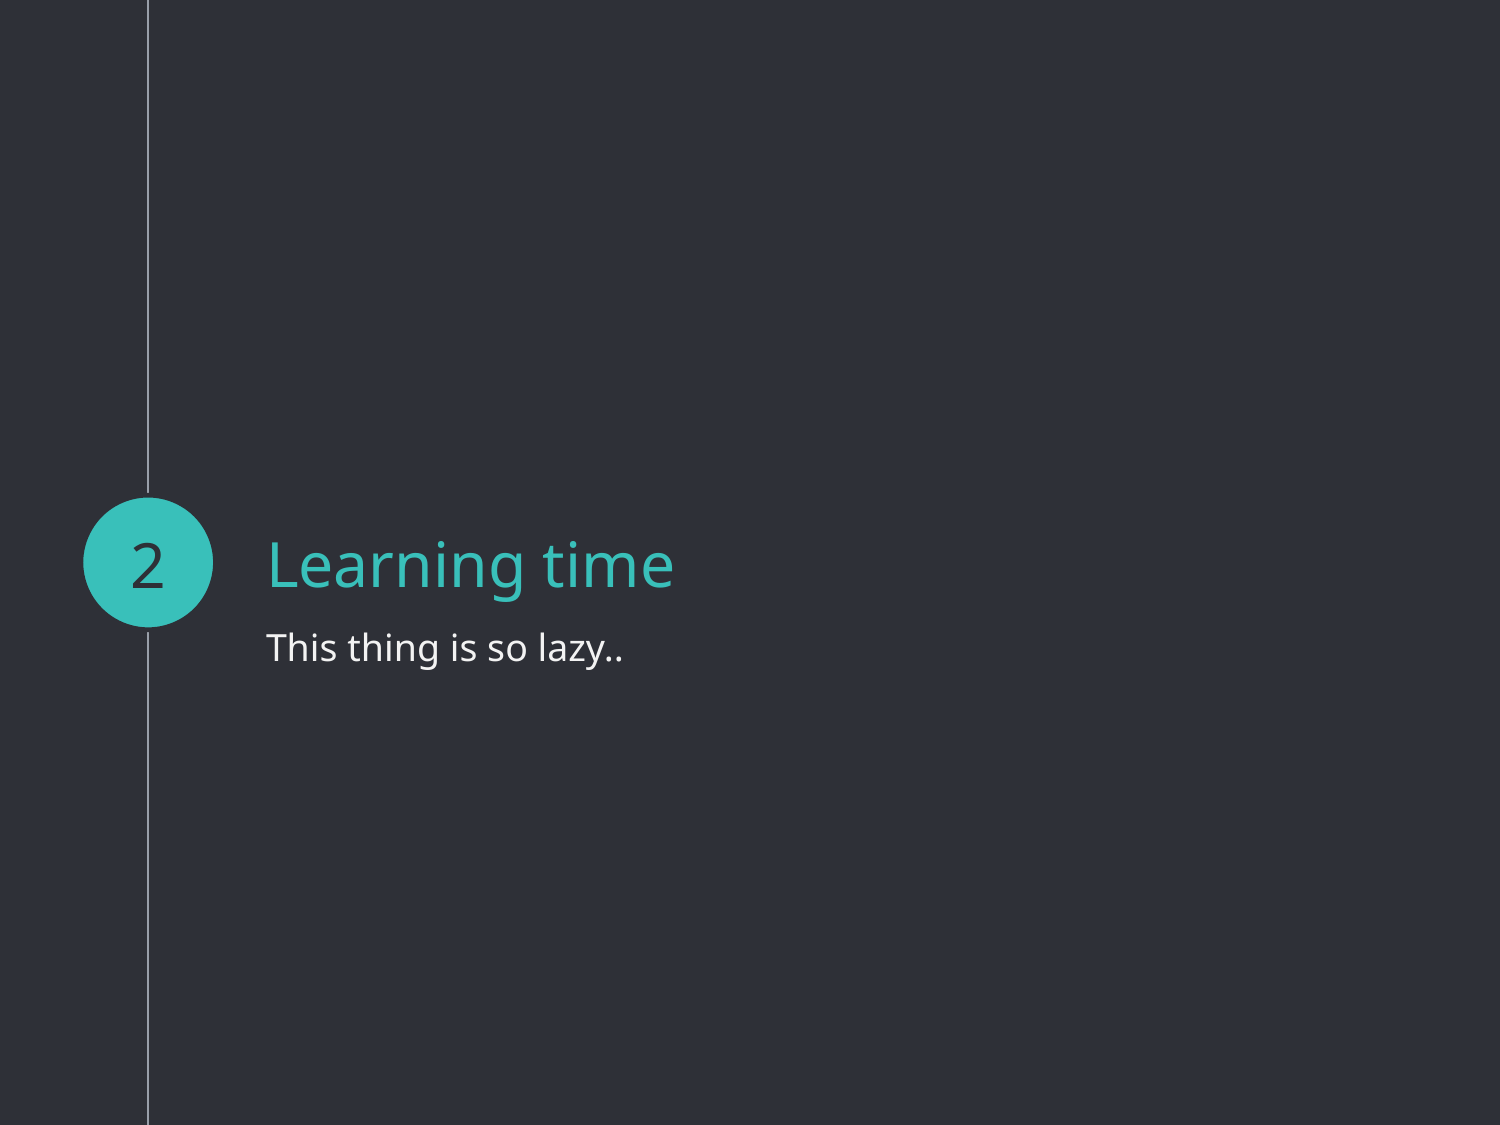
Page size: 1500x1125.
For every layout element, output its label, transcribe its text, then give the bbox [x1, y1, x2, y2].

subtitle This thing is so lazy.. [250, 608, 1388, 686]
title Learning time [250, 504, 1362, 608]
text_box 2 [82, 498, 215, 628]
